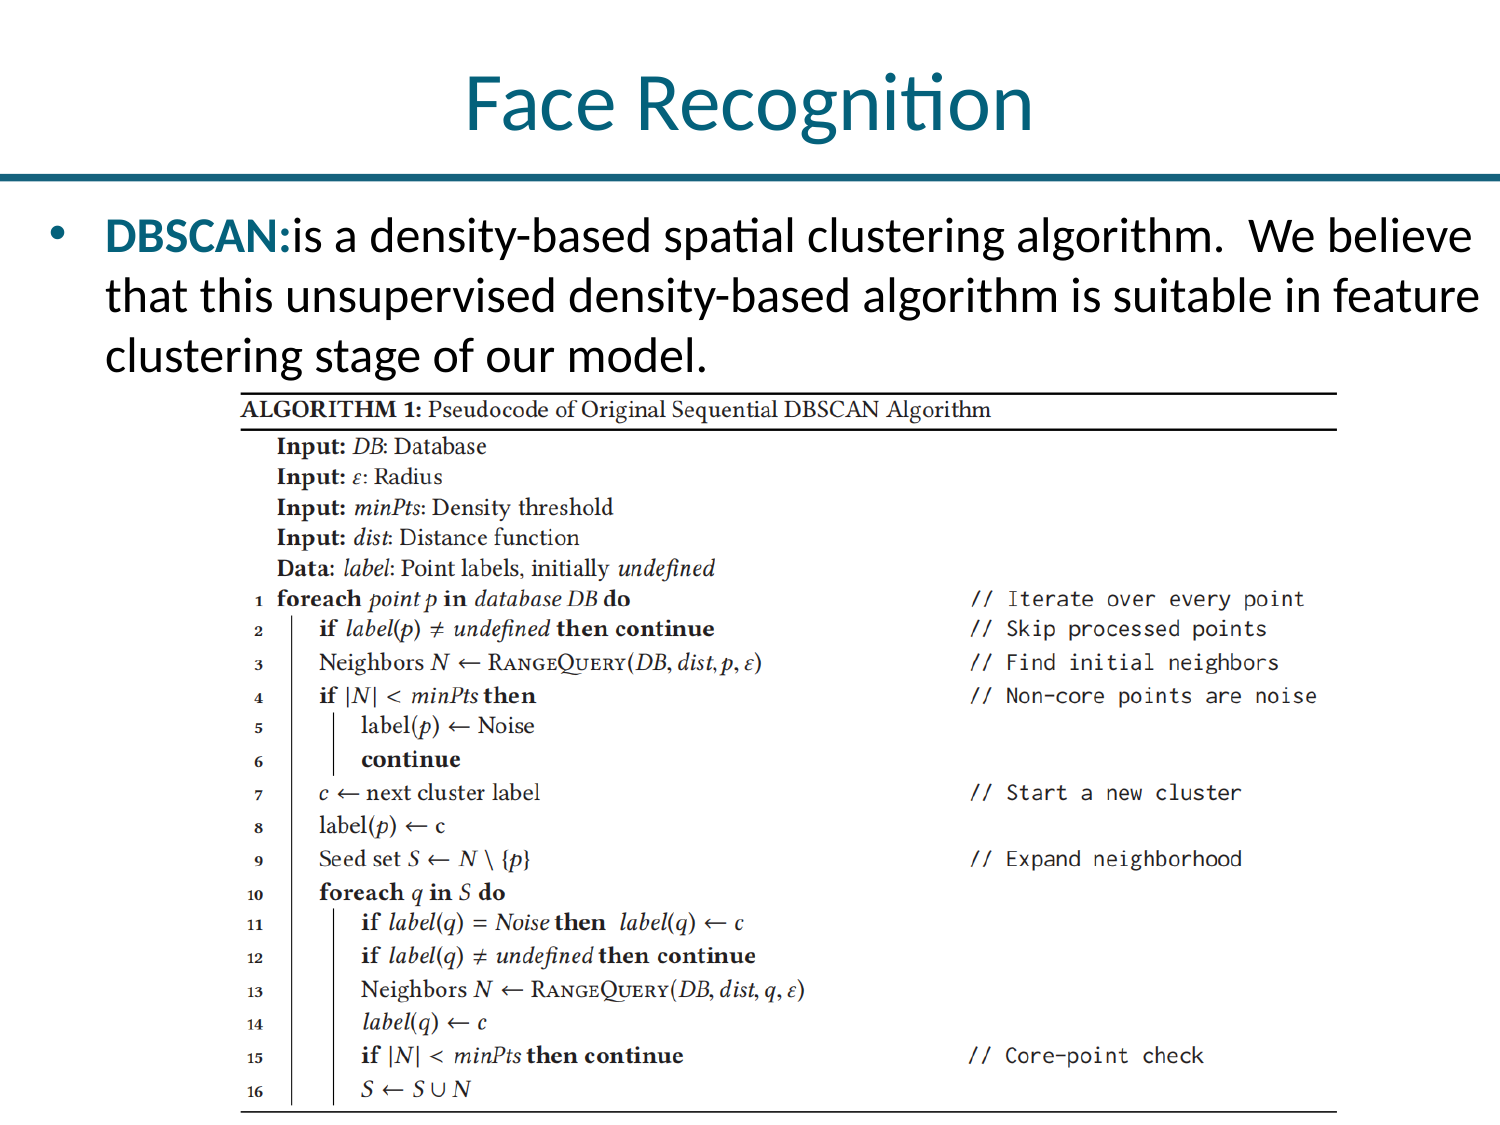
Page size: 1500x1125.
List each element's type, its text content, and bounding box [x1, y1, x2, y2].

title Face Recognition [0, 0, 1500, 195]
picture [224, 386, 1354, 1125]
text_box DBSCAN:is a density-based spatial clustering algorithm. We believe that this unsupervised density-based algorithm is suitable in feature clustering stage of our model. [34, 194, 1500, 505]
